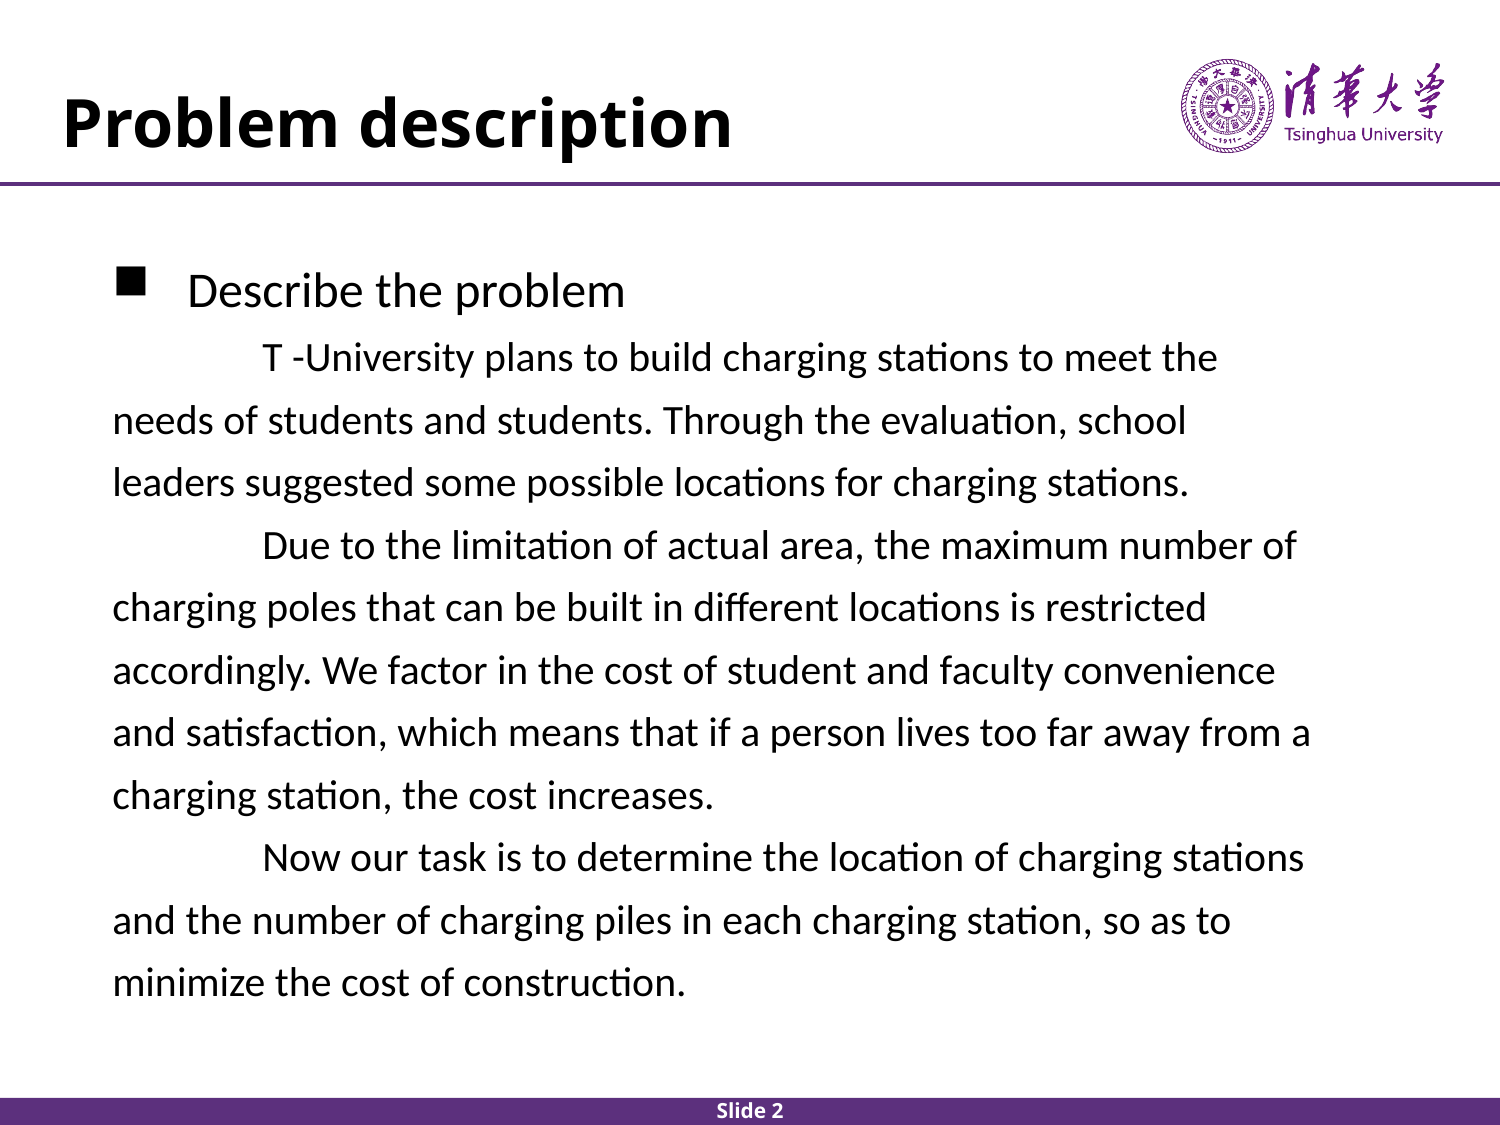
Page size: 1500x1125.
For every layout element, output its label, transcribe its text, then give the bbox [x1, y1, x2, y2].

picture [1152, 38, 1473, 176]
text_box Describe the problem T -University plans to build charging stations to meet the needs of students and students. Through the evaluation, school leaders suggested some possible locations for charging stations. Due to the limitation of actual area, the maximum number of charging poles that can be built in different locations is restricted accordingly. We factor in the cost of student and faculty convenience and satisfaction, which means that if a person lives too far away from a charging station, the cost increases. Now our task is to determine the location of charging stations and the number of charging piles in each charging station, so as to minimize the cost of construction. [97, 235, 1332, 1013]
footer Slide 2 [496, 1081, 1004, 1125]
text_box Problem description [46, 73, 1115, 169]
